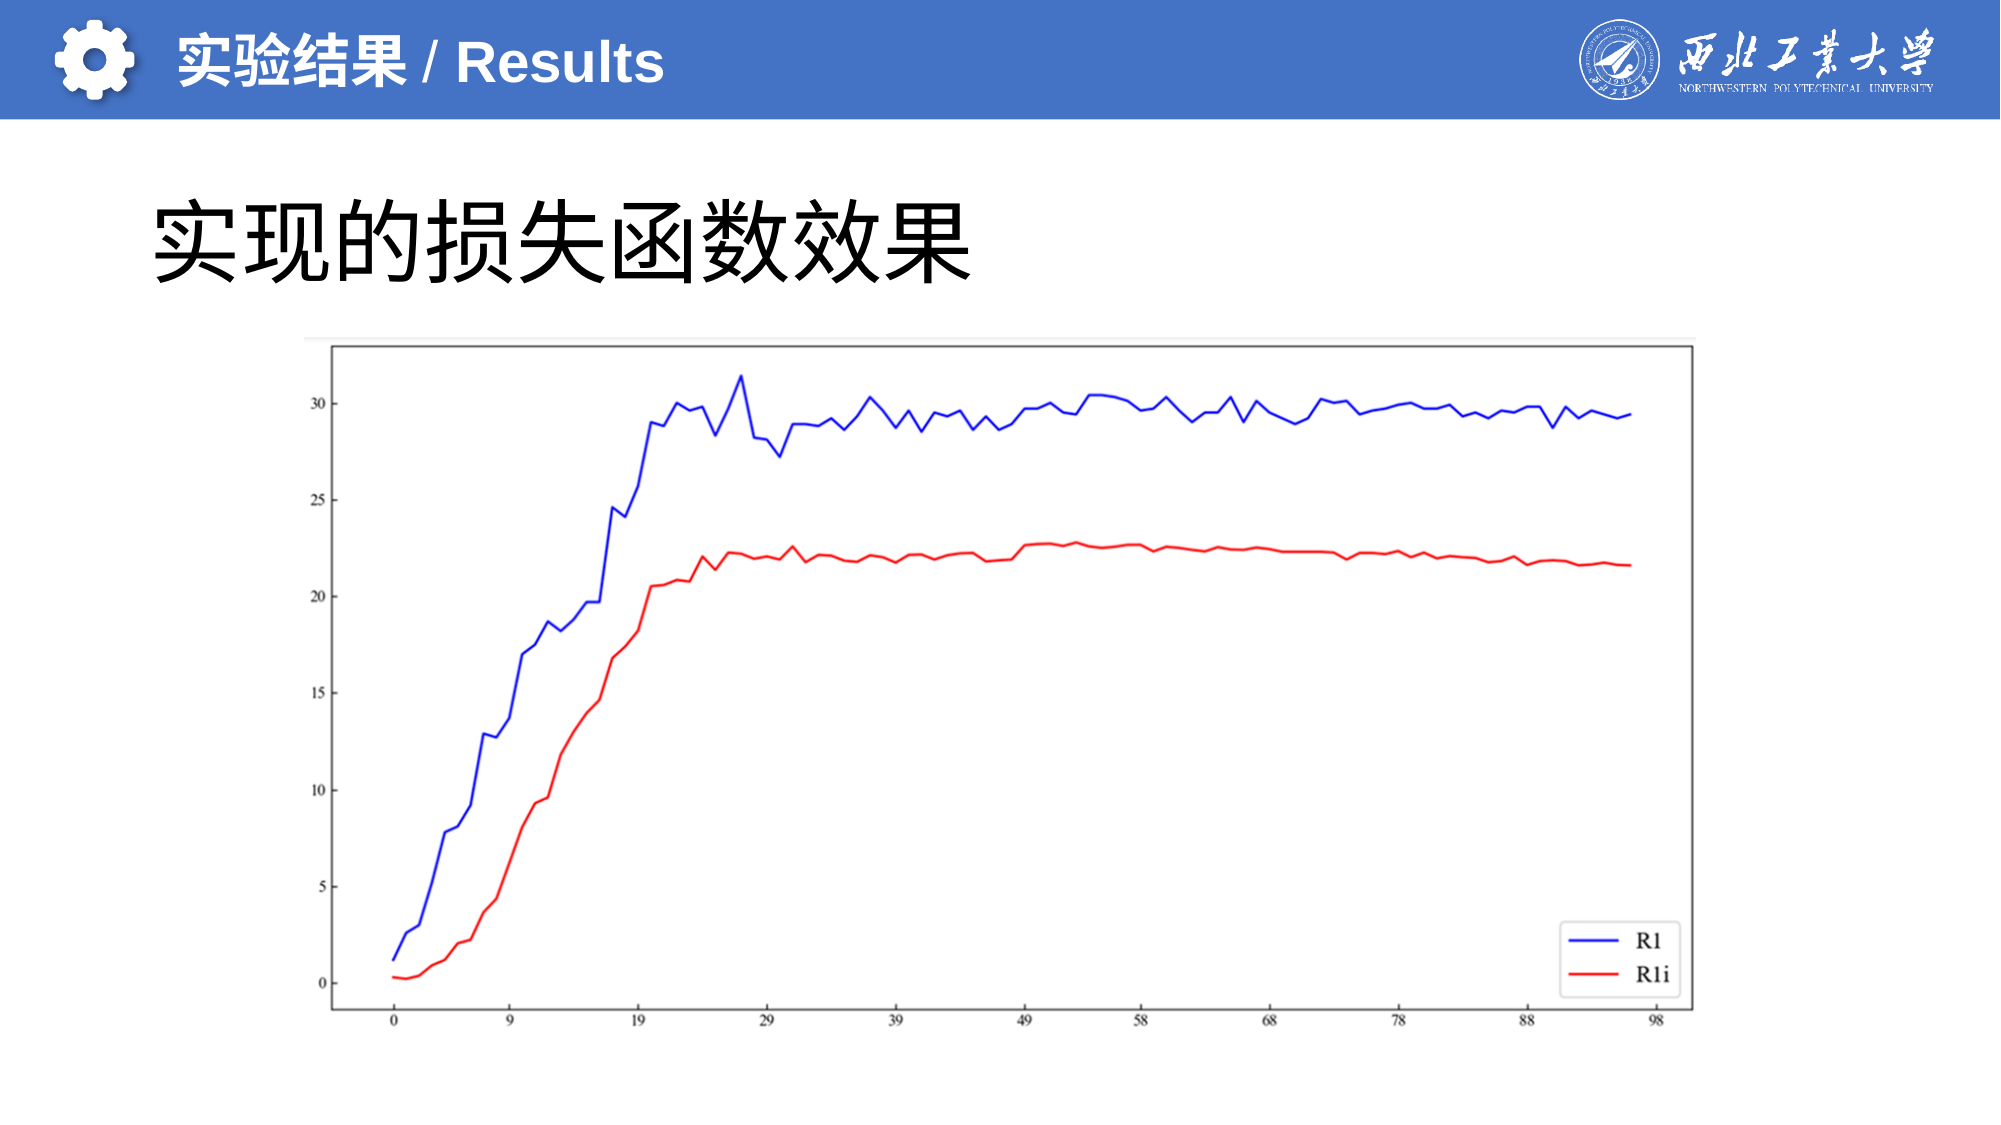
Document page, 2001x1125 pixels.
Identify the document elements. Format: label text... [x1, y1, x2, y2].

picture [304, 337, 1696, 1041]
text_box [0, 0, 2000, 120]
title 实现的损失函数效果 [134, 138, 1860, 356]
